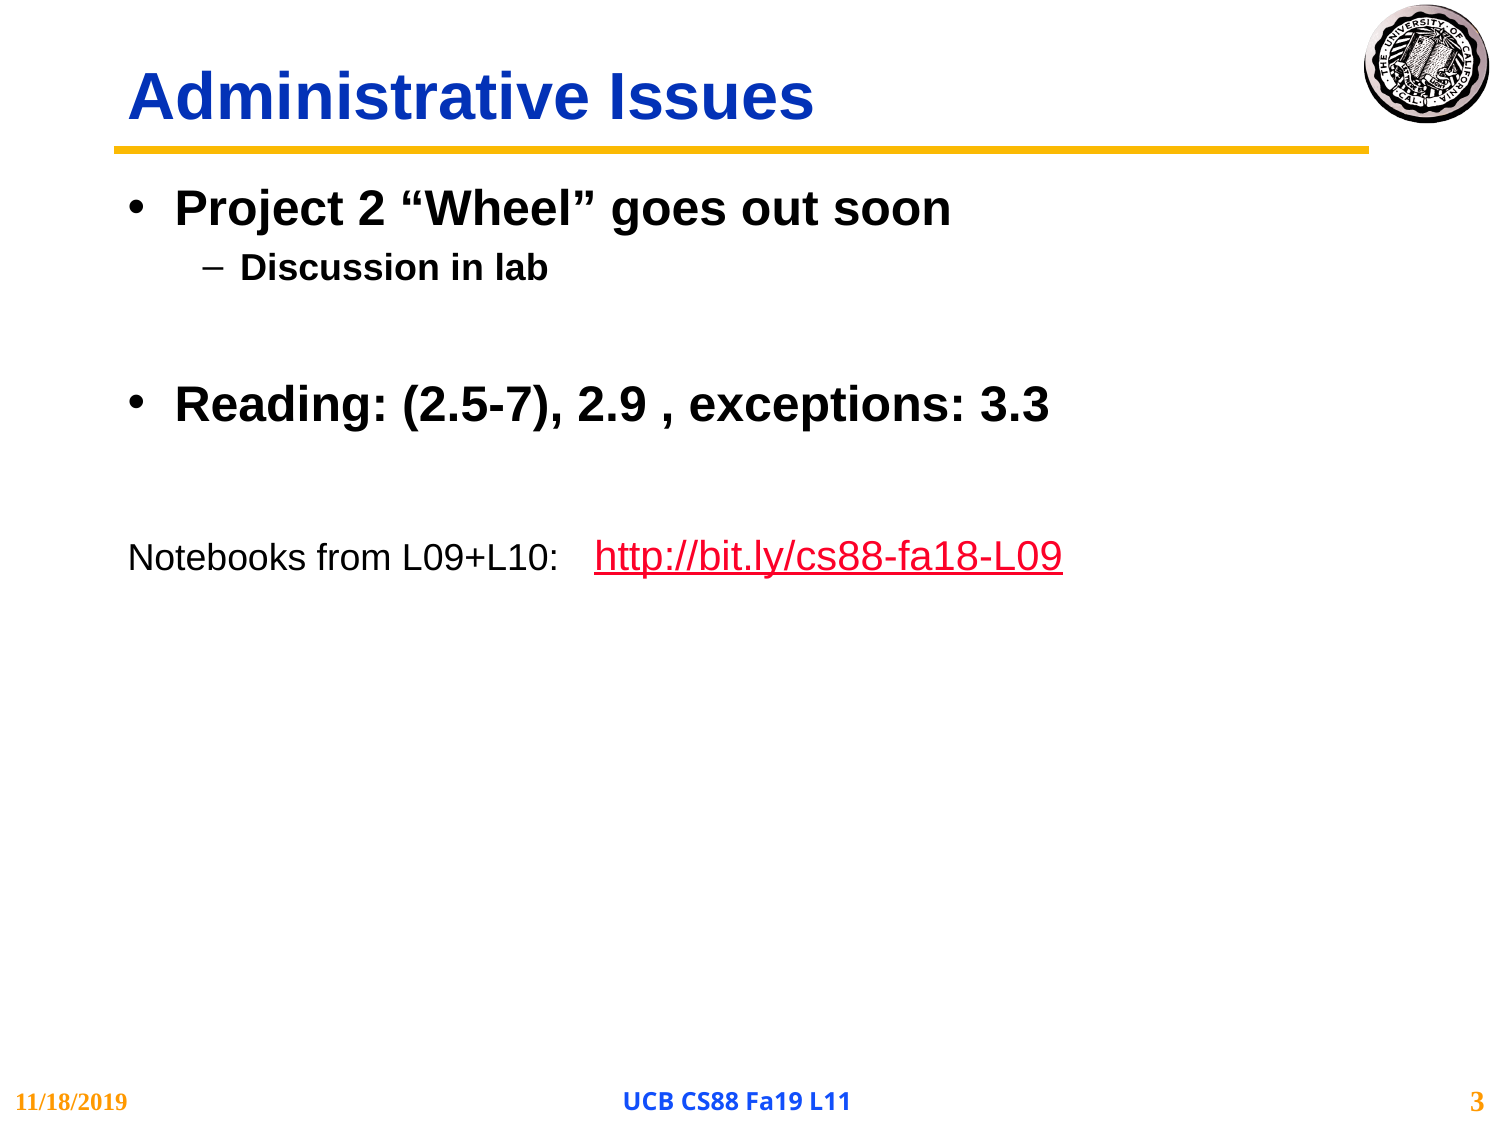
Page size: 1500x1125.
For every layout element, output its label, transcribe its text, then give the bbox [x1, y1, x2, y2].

list Project 2 “Wheel” goes out soon Discussion in lab Reading: (2.5-7), 2.9 , exceptions: 3.3 [112, 174, 1400, 1038]
text_box Notebooks from L09+L10: [112, 525, 580, 587]
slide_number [0, 1074, 250, 1125]
text_box http://bit.ly/cs88-fa18-L09 [579, 520, 1082, 587]
title Administrative Issues [112, 37, 1375, 159]
slide_number 3 [1412, 1074, 1500, 1125]
picture [1350, 0, 1500, 127]
footer UCB CS88 Fa19 L11 [500, 1074, 975, 1125]
